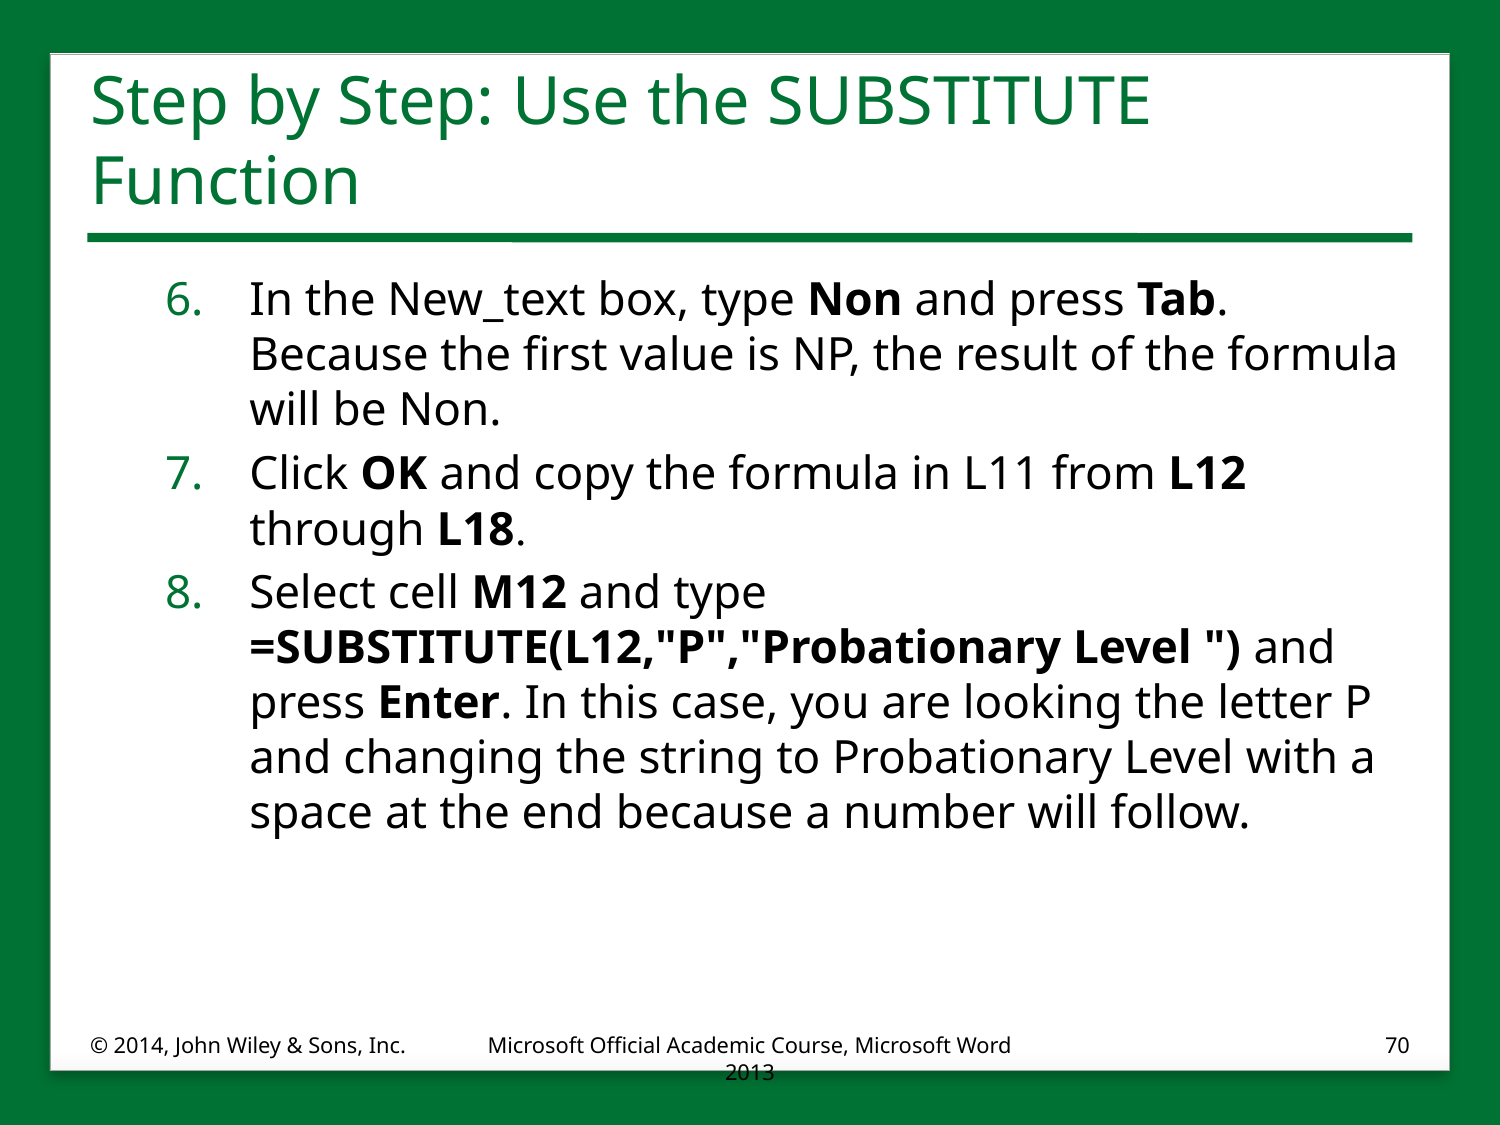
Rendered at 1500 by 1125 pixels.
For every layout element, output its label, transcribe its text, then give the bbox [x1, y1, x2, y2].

slide_number 70 [1074, 1024, 1426, 1103]
slide_number © 2014, John Wiley & Sons, Inc. [74, 1024, 426, 1103]
footer Microsoft Official Academic Course, Microsoft Word 2013 [449, 1024, 1051, 1103]
list In the New_text box, type Non and press Tab. Because the first value is NP, the result of the formula will be Non. Click OK and copy the formula in L11 from L12 through L18. Select cell M12 and type =SUBSTITUTE(L12,"P","Probationary Level ") and press Enter. In this case, you are looking the letter P and changing the string to Probationary Level with a space at the end because a number will follow. [75, 262, 1425, 1063]
title Step by Step: Use the SUBSTITUTE Function [74, 74, 1426, 226]
